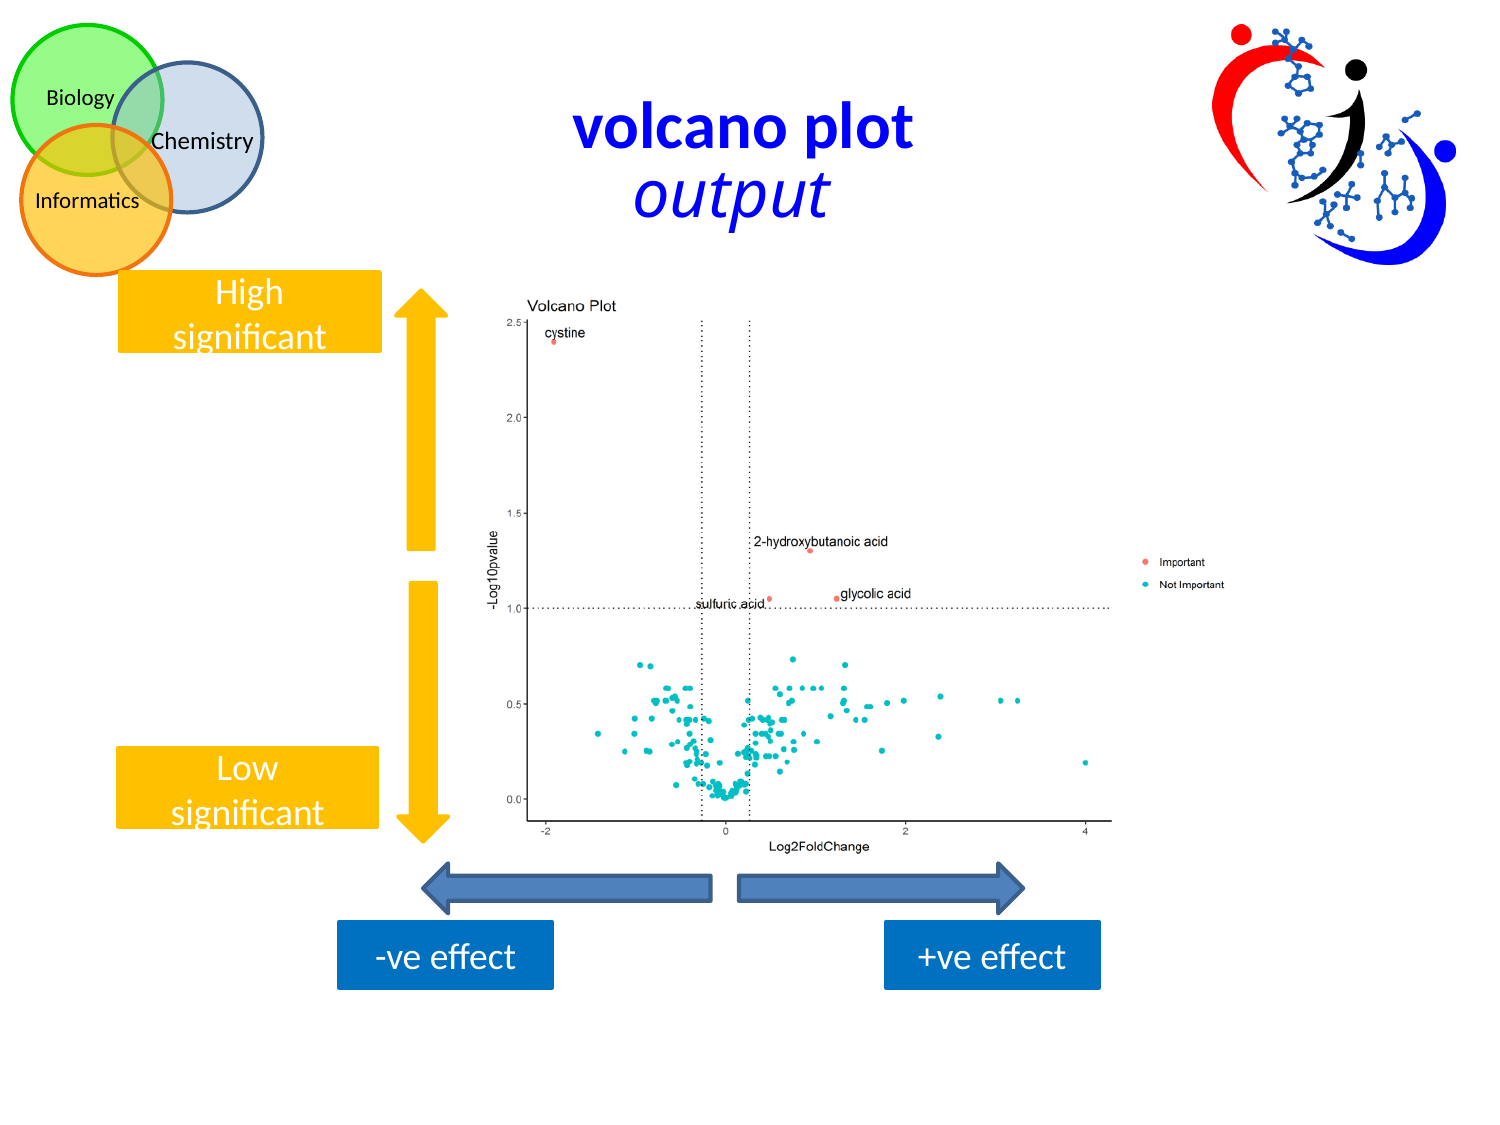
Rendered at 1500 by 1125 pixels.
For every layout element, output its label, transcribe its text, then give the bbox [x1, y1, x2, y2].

text_box volcano plot [237, 74, 1250, 170]
text_box [420, 861, 713, 916]
text_box [396, 580, 451, 844]
text_box High significant [118, 270, 382, 353]
picture [1212, 24, 1456, 265]
text_box Low significant [116, 746, 379, 829]
text_box output [225, 143, 1238, 239]
text_box -ve effect [337, 920, 554, 990]
text_box +ve effect [884, 920, 1101, 990]
text_box [736, 875, 1026, 916]
text_box [394, 288, 449, 552]
picture [485, 287, 1247, 866]
